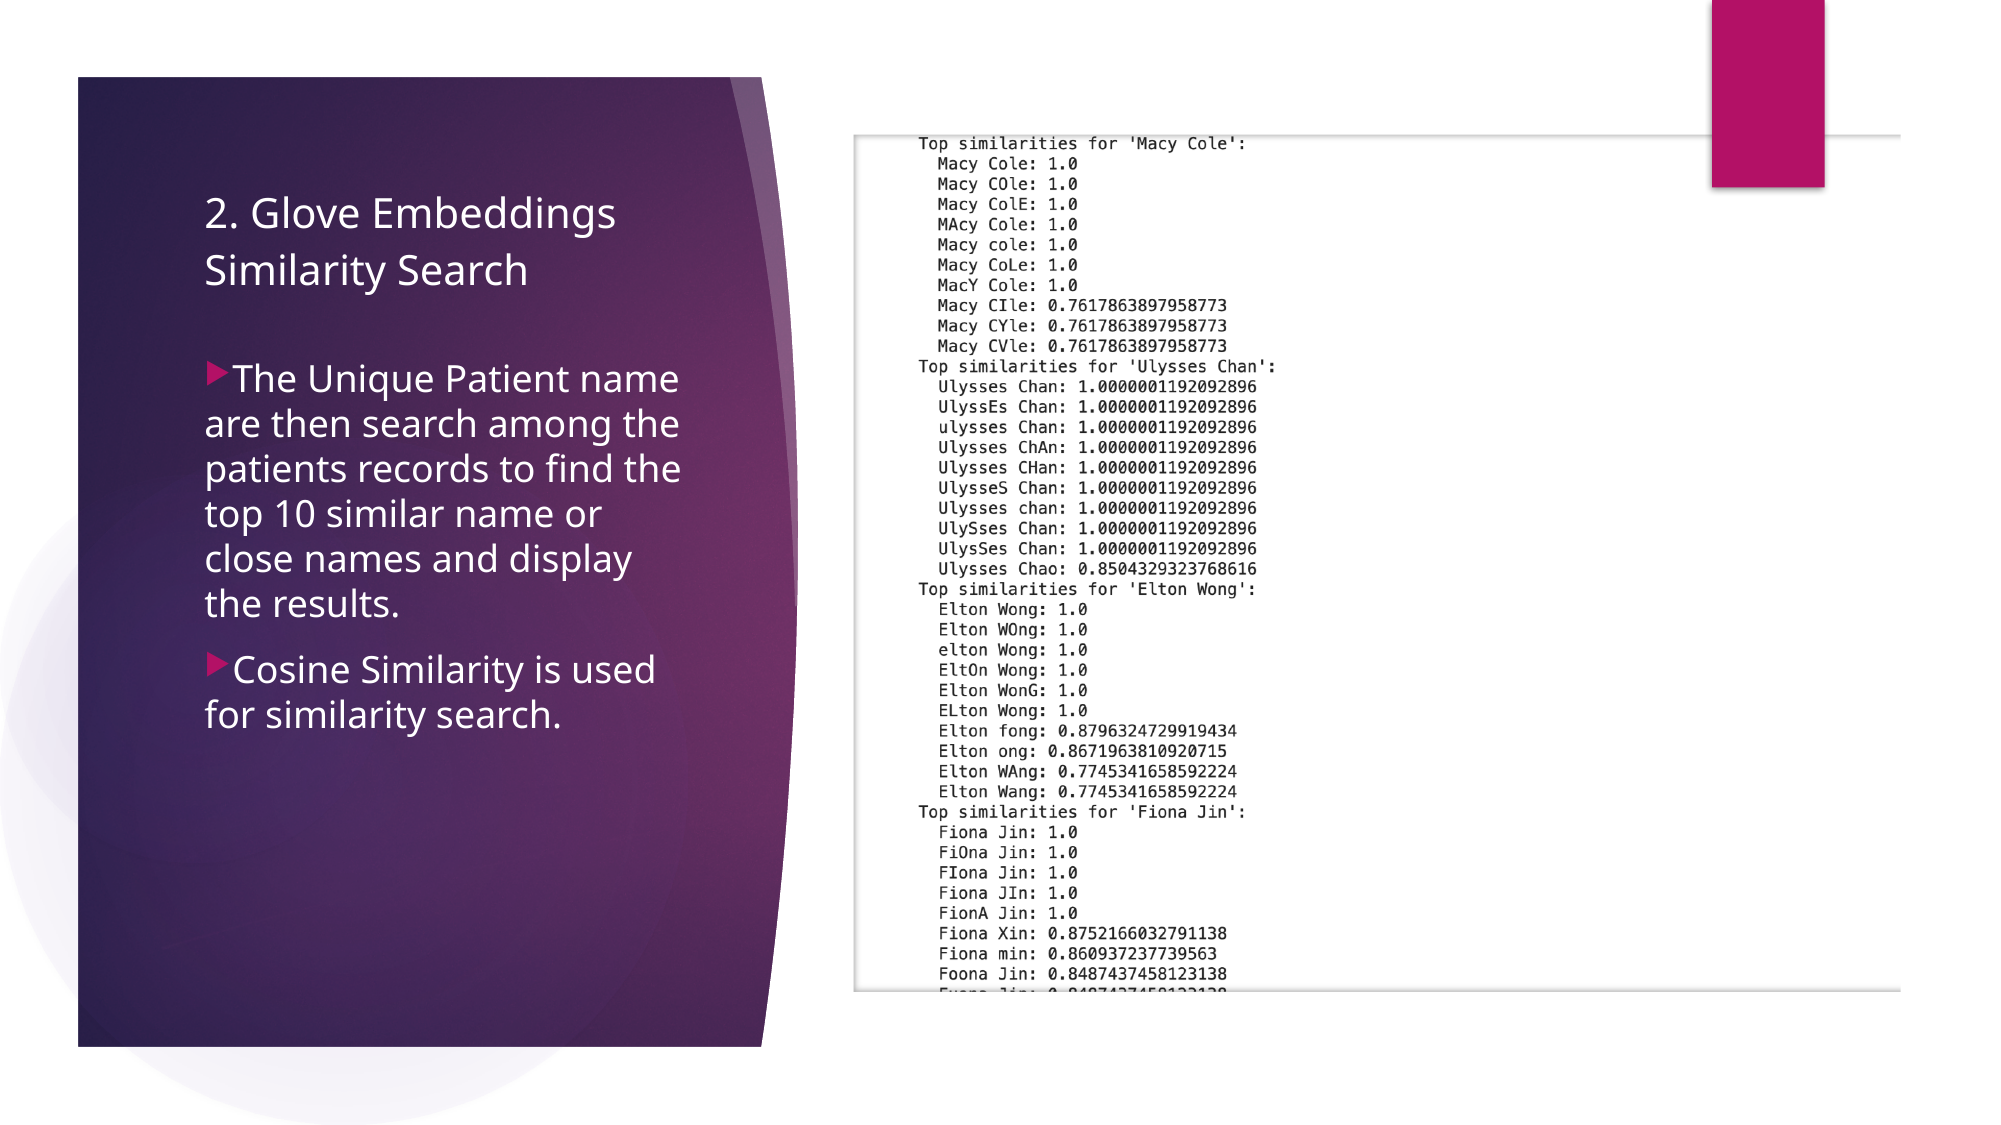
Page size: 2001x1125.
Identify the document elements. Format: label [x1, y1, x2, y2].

text_box [0, 0, 2000, 1125]
picture [851, 131, 1901, 994]
